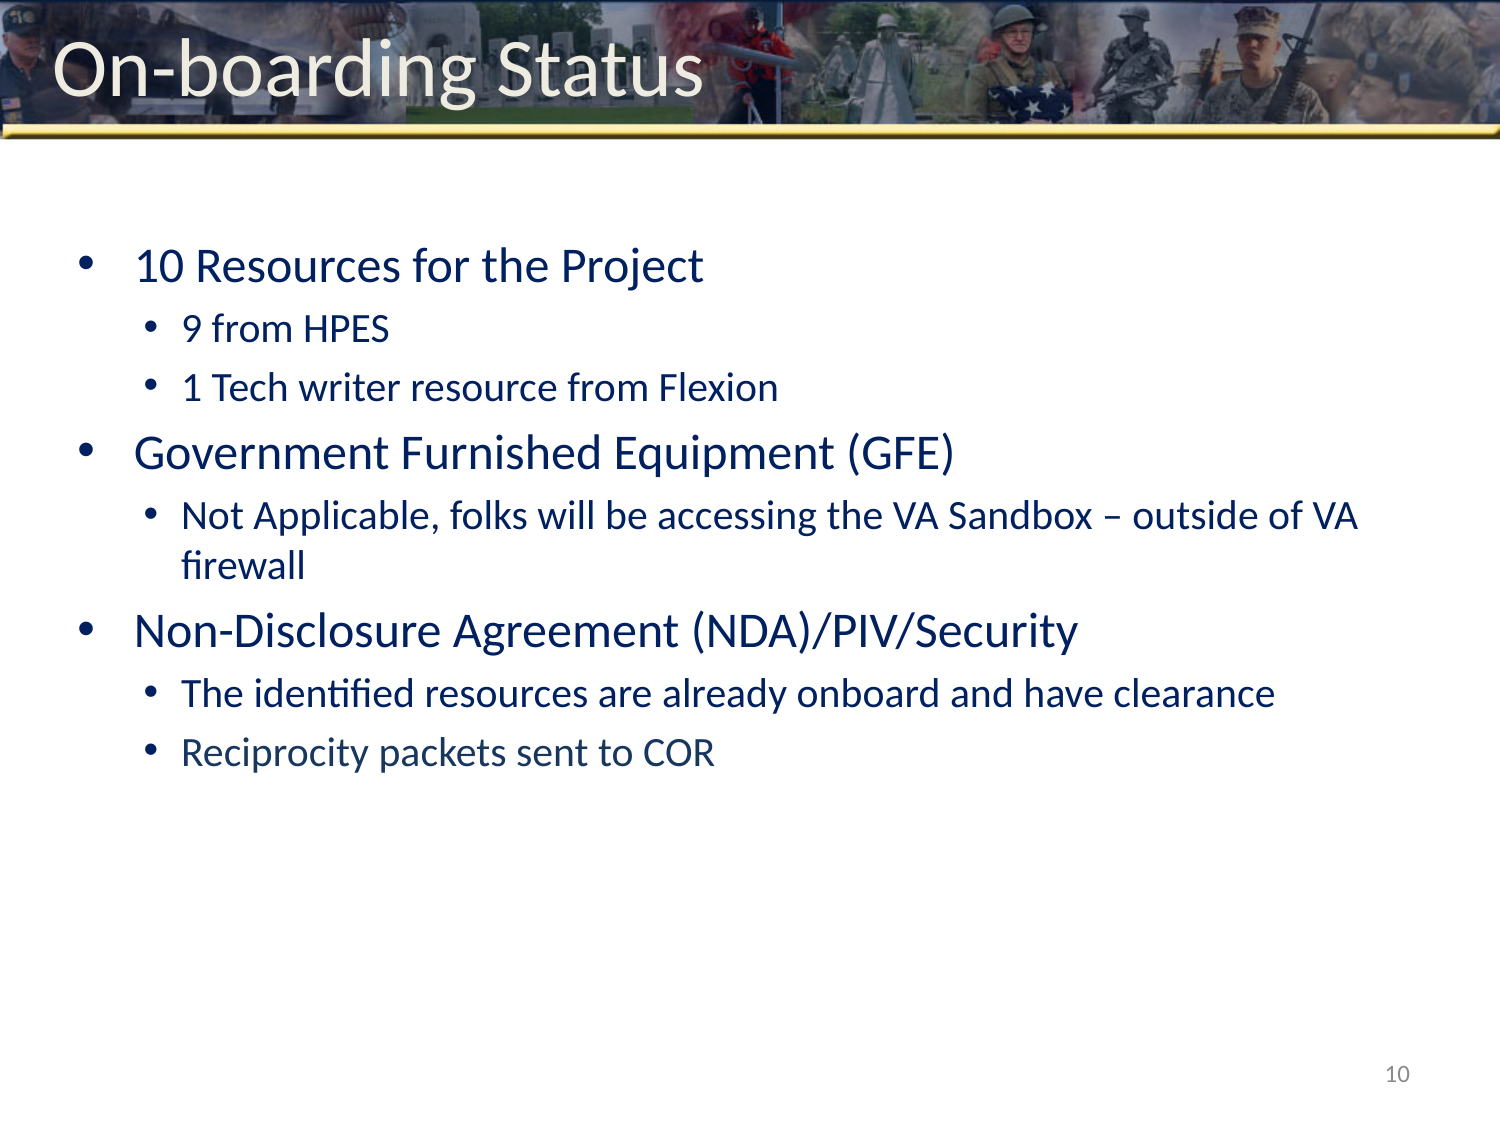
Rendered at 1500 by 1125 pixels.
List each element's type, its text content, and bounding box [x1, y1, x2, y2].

list 10 Resources for the Project 9 from HPES 1 Tech writer resource from Flexion Government Furnished Equipment (GFE) Not Applicable, folks will be accessing the VA Sandbox – outside of VA firewall Non-Disclosure Agreement (NDA)/PIV/Security The identified resources are already onboard and have clearance Reciprocity packets sent to COR [62, 224, 1451, 1027]
title On-boarding Status [37, 16, 1388, 110]
picture [0, 0, 1500, 150]
slide_number 10 [1074, 1042, 1425, 1103]
